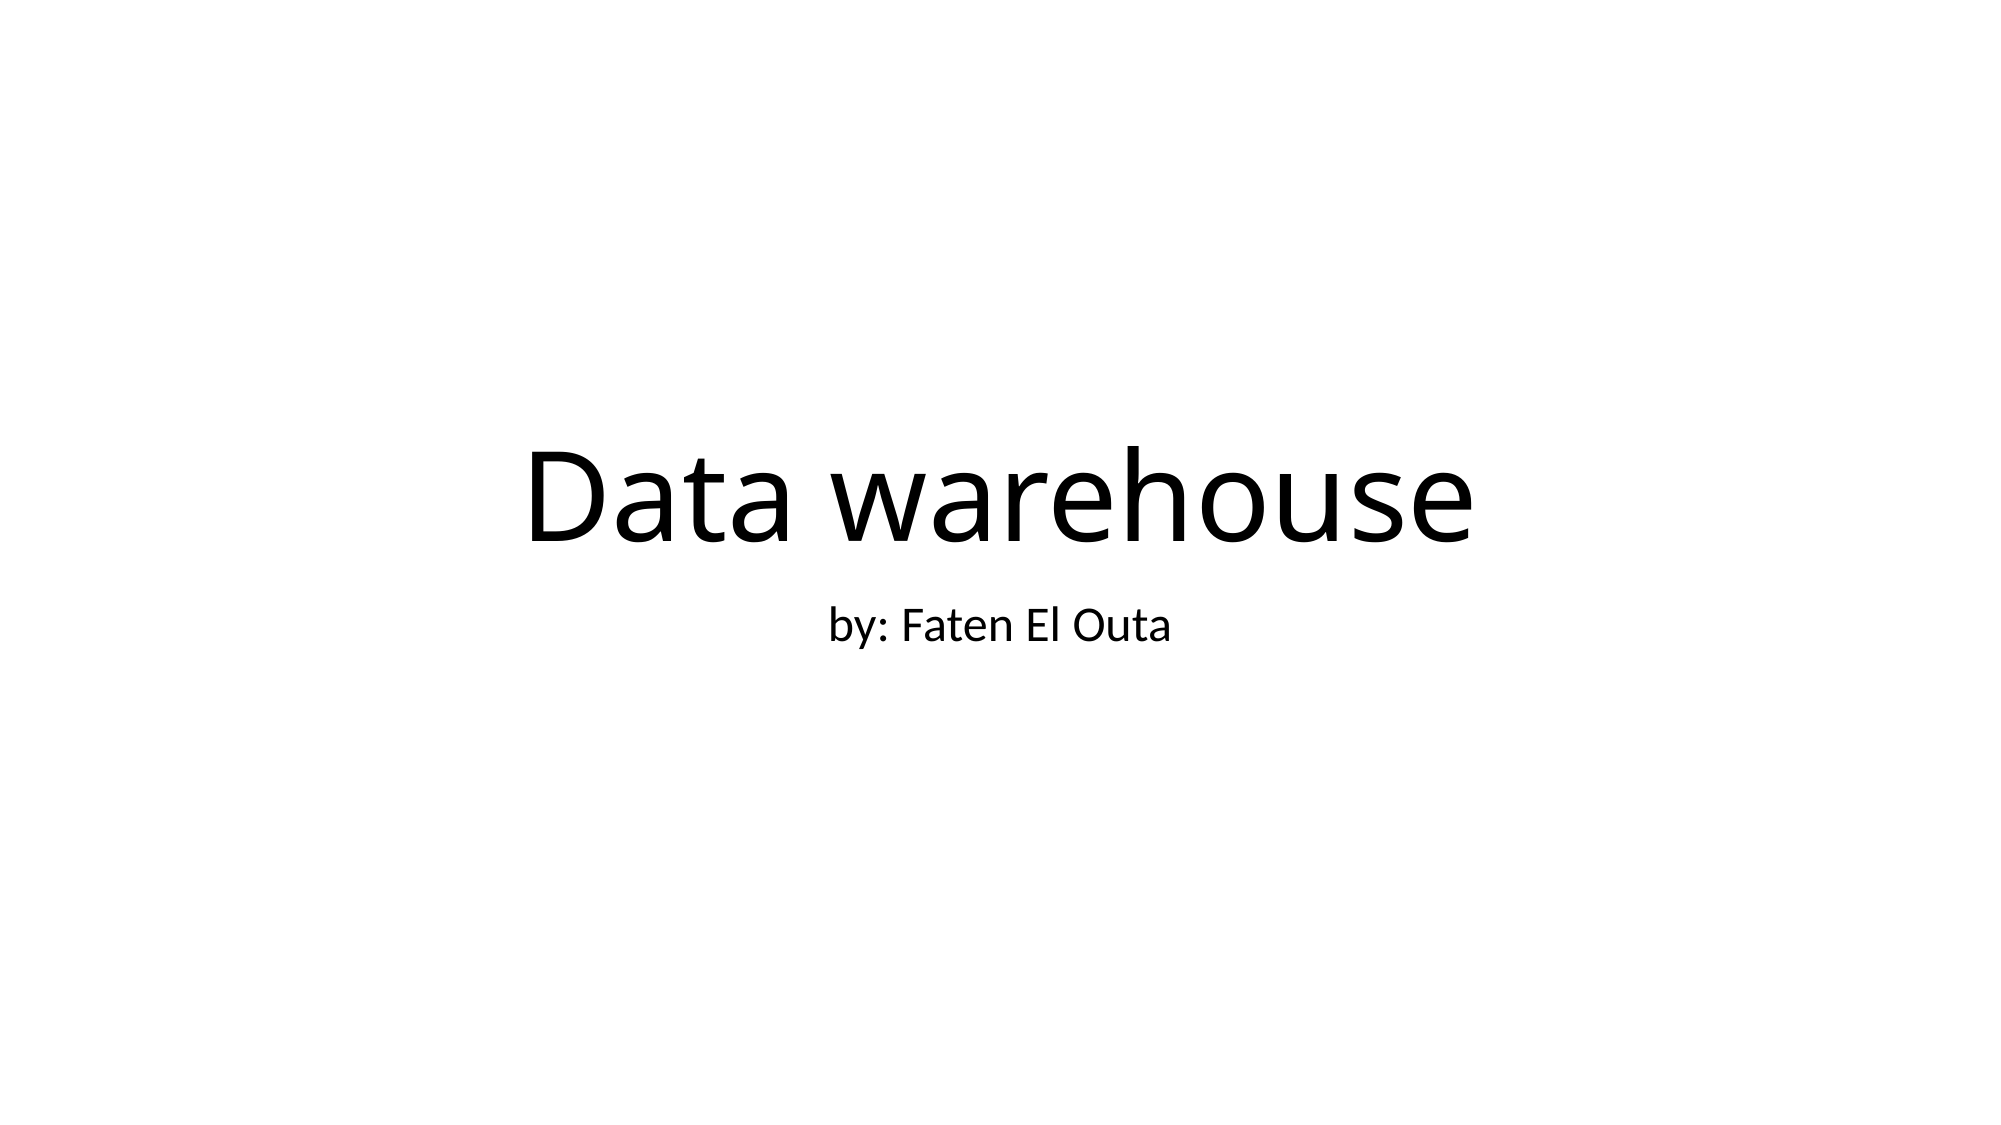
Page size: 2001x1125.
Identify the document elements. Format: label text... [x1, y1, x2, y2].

subtitle by: Faten El Outa [249, 590, 1750, 863]
title Data warehouse [249, 184, 1750, 576]
